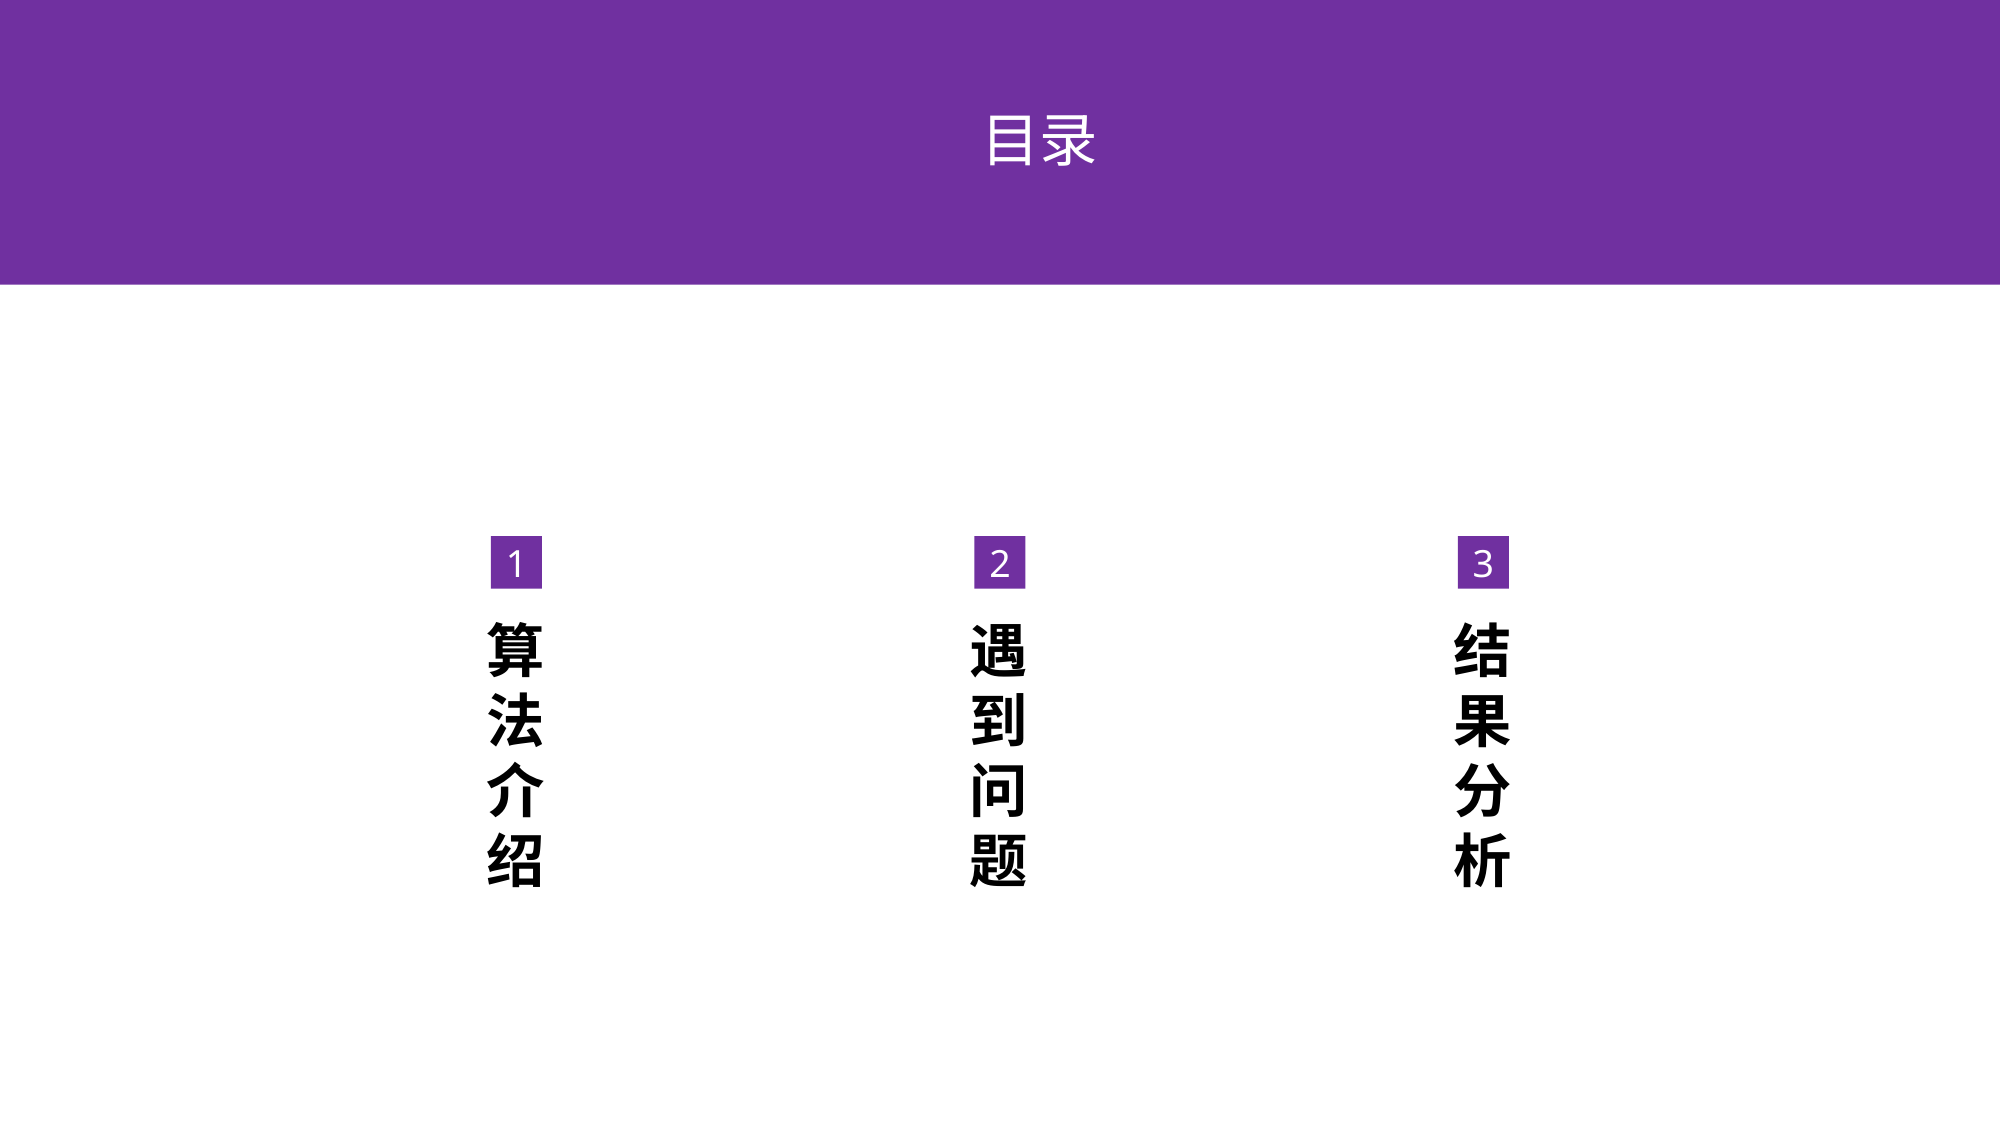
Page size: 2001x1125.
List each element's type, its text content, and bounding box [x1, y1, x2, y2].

text_box 结果分析 [1438, 606, 1529, 902]
text_box 算法介绍 [471, 606, 562, 902]
text_box 目录 [926, 95, 1129, 181]
text_box 遇到问题 [955, 606, 1045, 902]
text_box [0, 0, 2000, 286]
text_box 1 [490, 535, 543, 590]
text_box 2 [973, 535, 1027, 590]
text_box 3 [1457, 535, 1510, 590]
